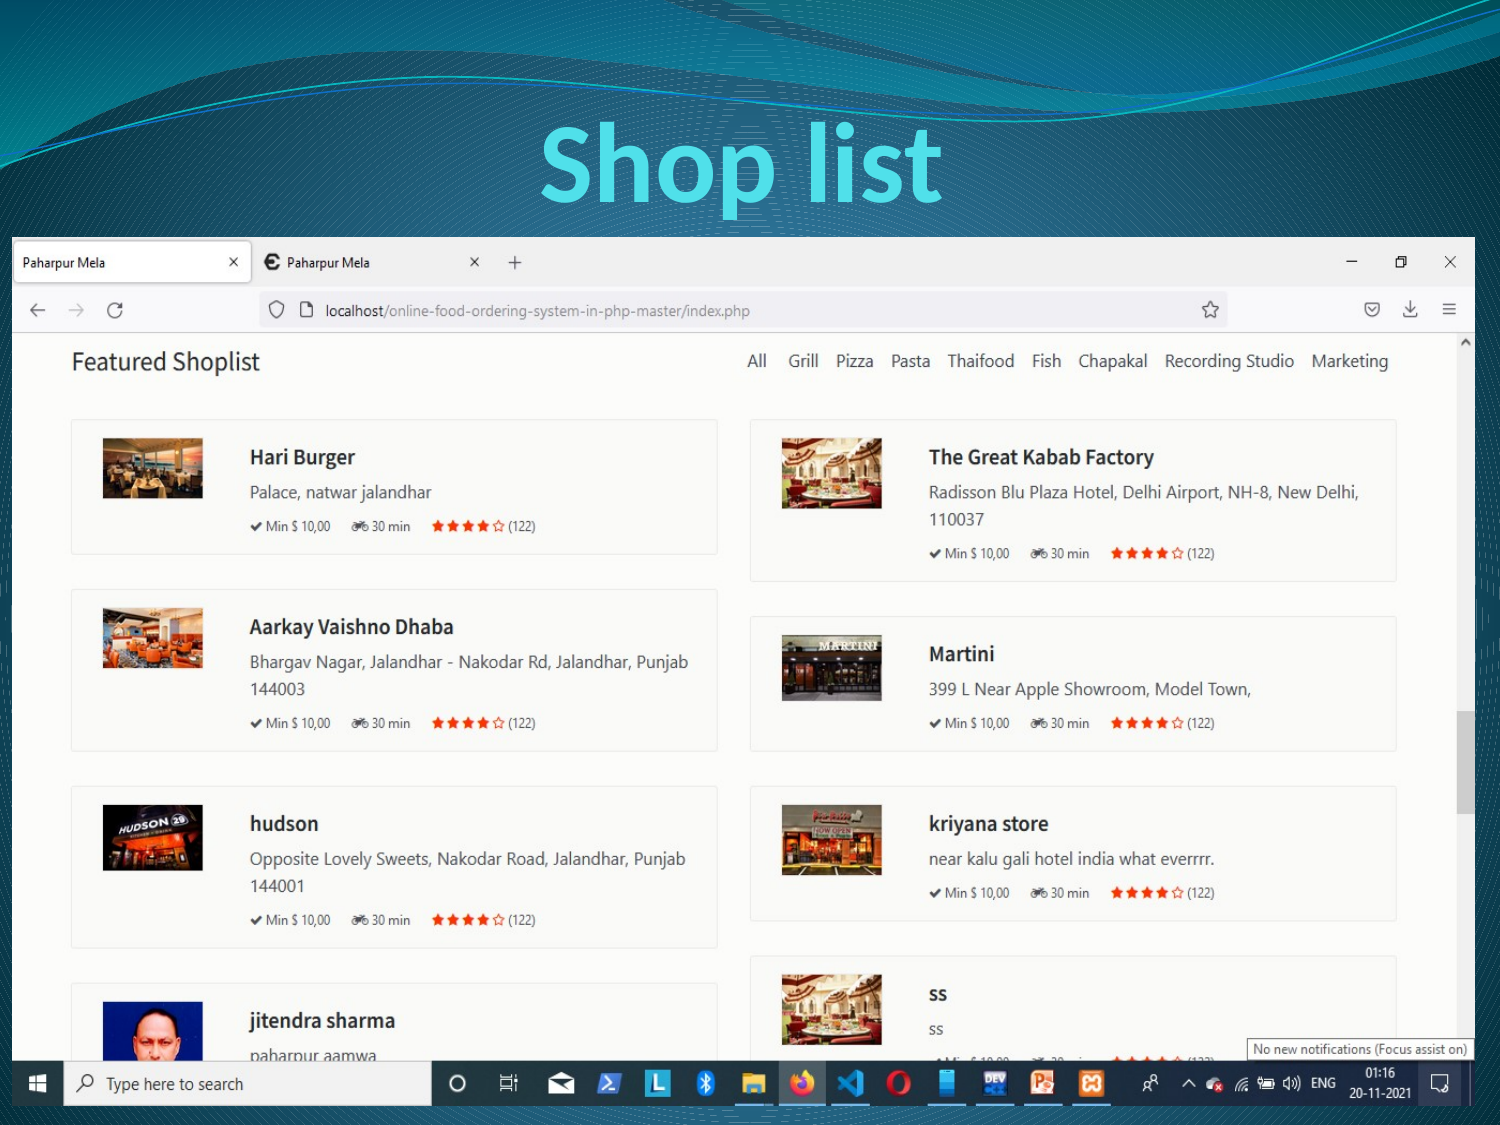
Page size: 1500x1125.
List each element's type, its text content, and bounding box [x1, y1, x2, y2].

title Shop list [99, 87, 1388, 225]
picture [12, 237, 1476, 1107]
